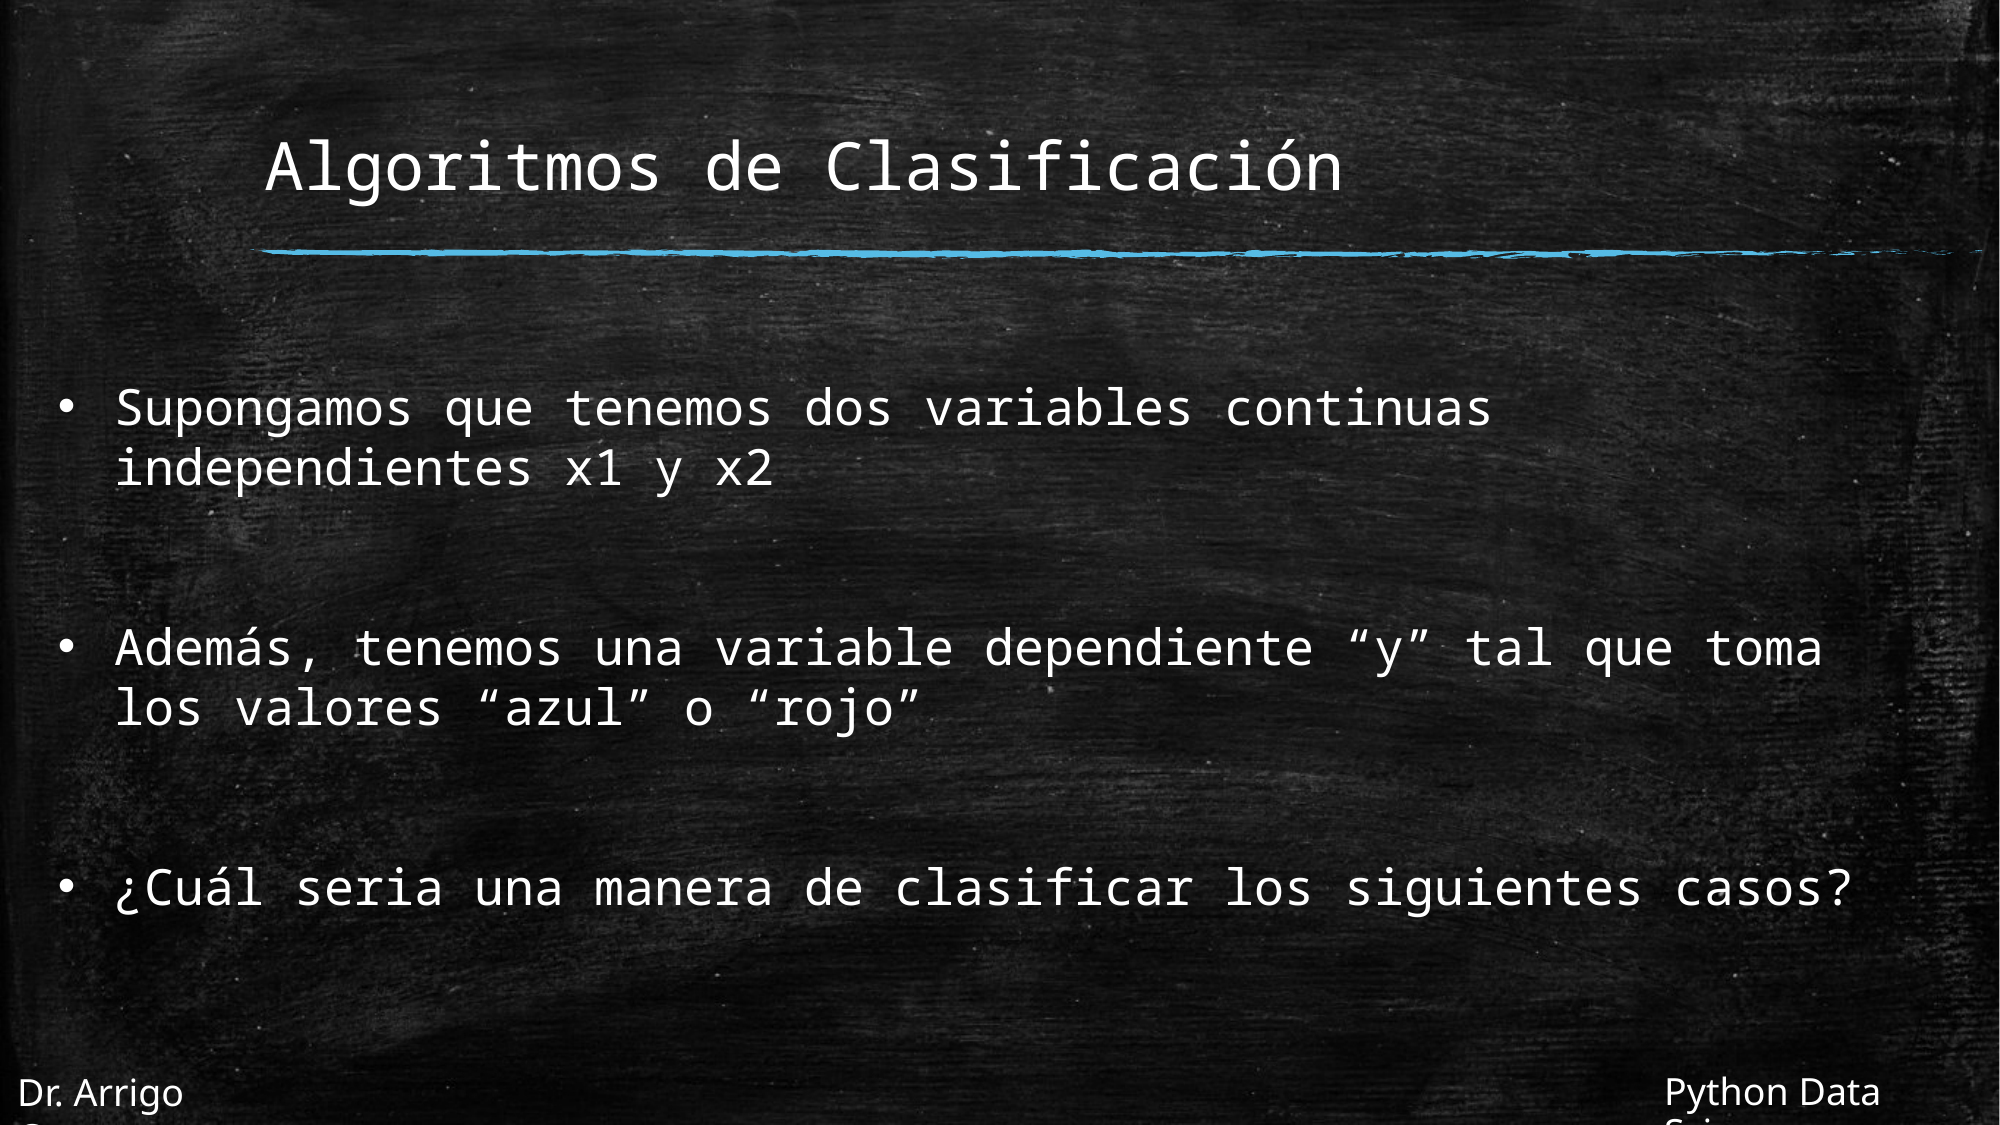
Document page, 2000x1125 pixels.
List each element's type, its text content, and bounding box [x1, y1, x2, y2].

text_box Supongamos que tenemos dos variables continuas independientes x1 y x2 Además, tenemos una variable dependiente “y” tal que toma los valores “azul” o “rojo” ¿Cuál seria una manera de clasificar los siguientes casos? [42, 255, 1957, 1035]
title Algoritmos de Clasificación [249, 45, 1750, 213]
